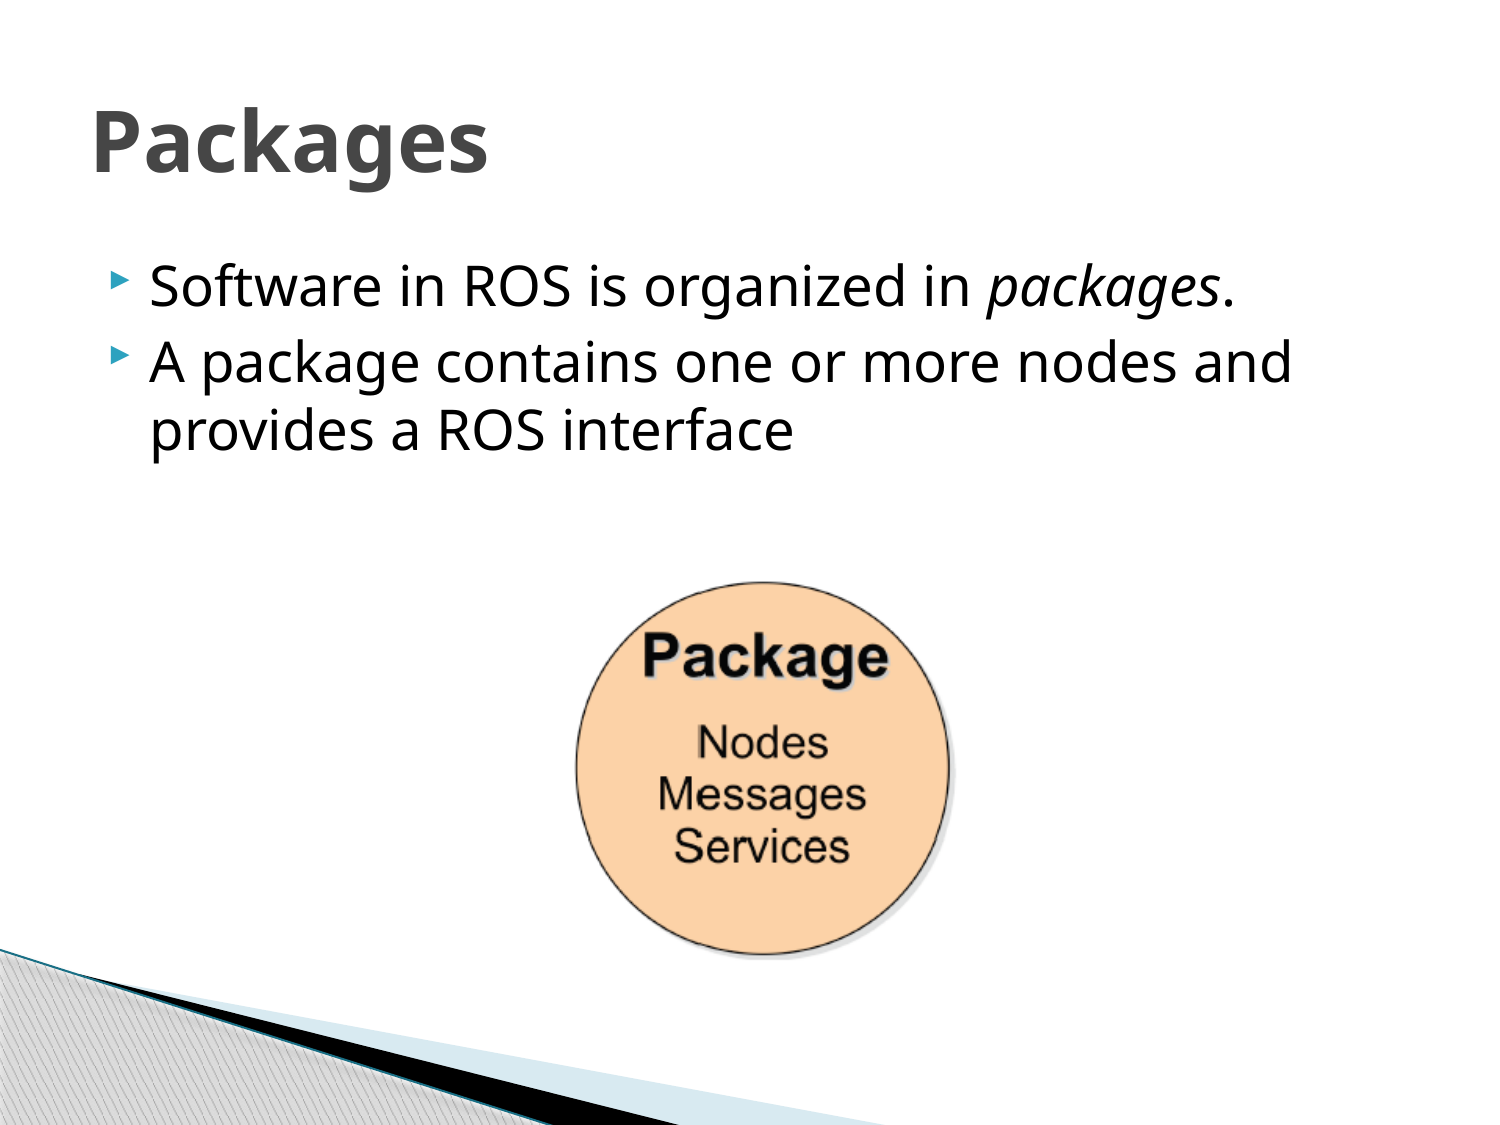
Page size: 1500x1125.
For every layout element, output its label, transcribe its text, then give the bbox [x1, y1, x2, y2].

list Software in ROS is organized in packages. A package contains one or more nodes and provides a ROS interface [75, 243, 1425, 986]
picture [512, 549, 997, 979]
title Packages [75, 45, 1425, 233]
